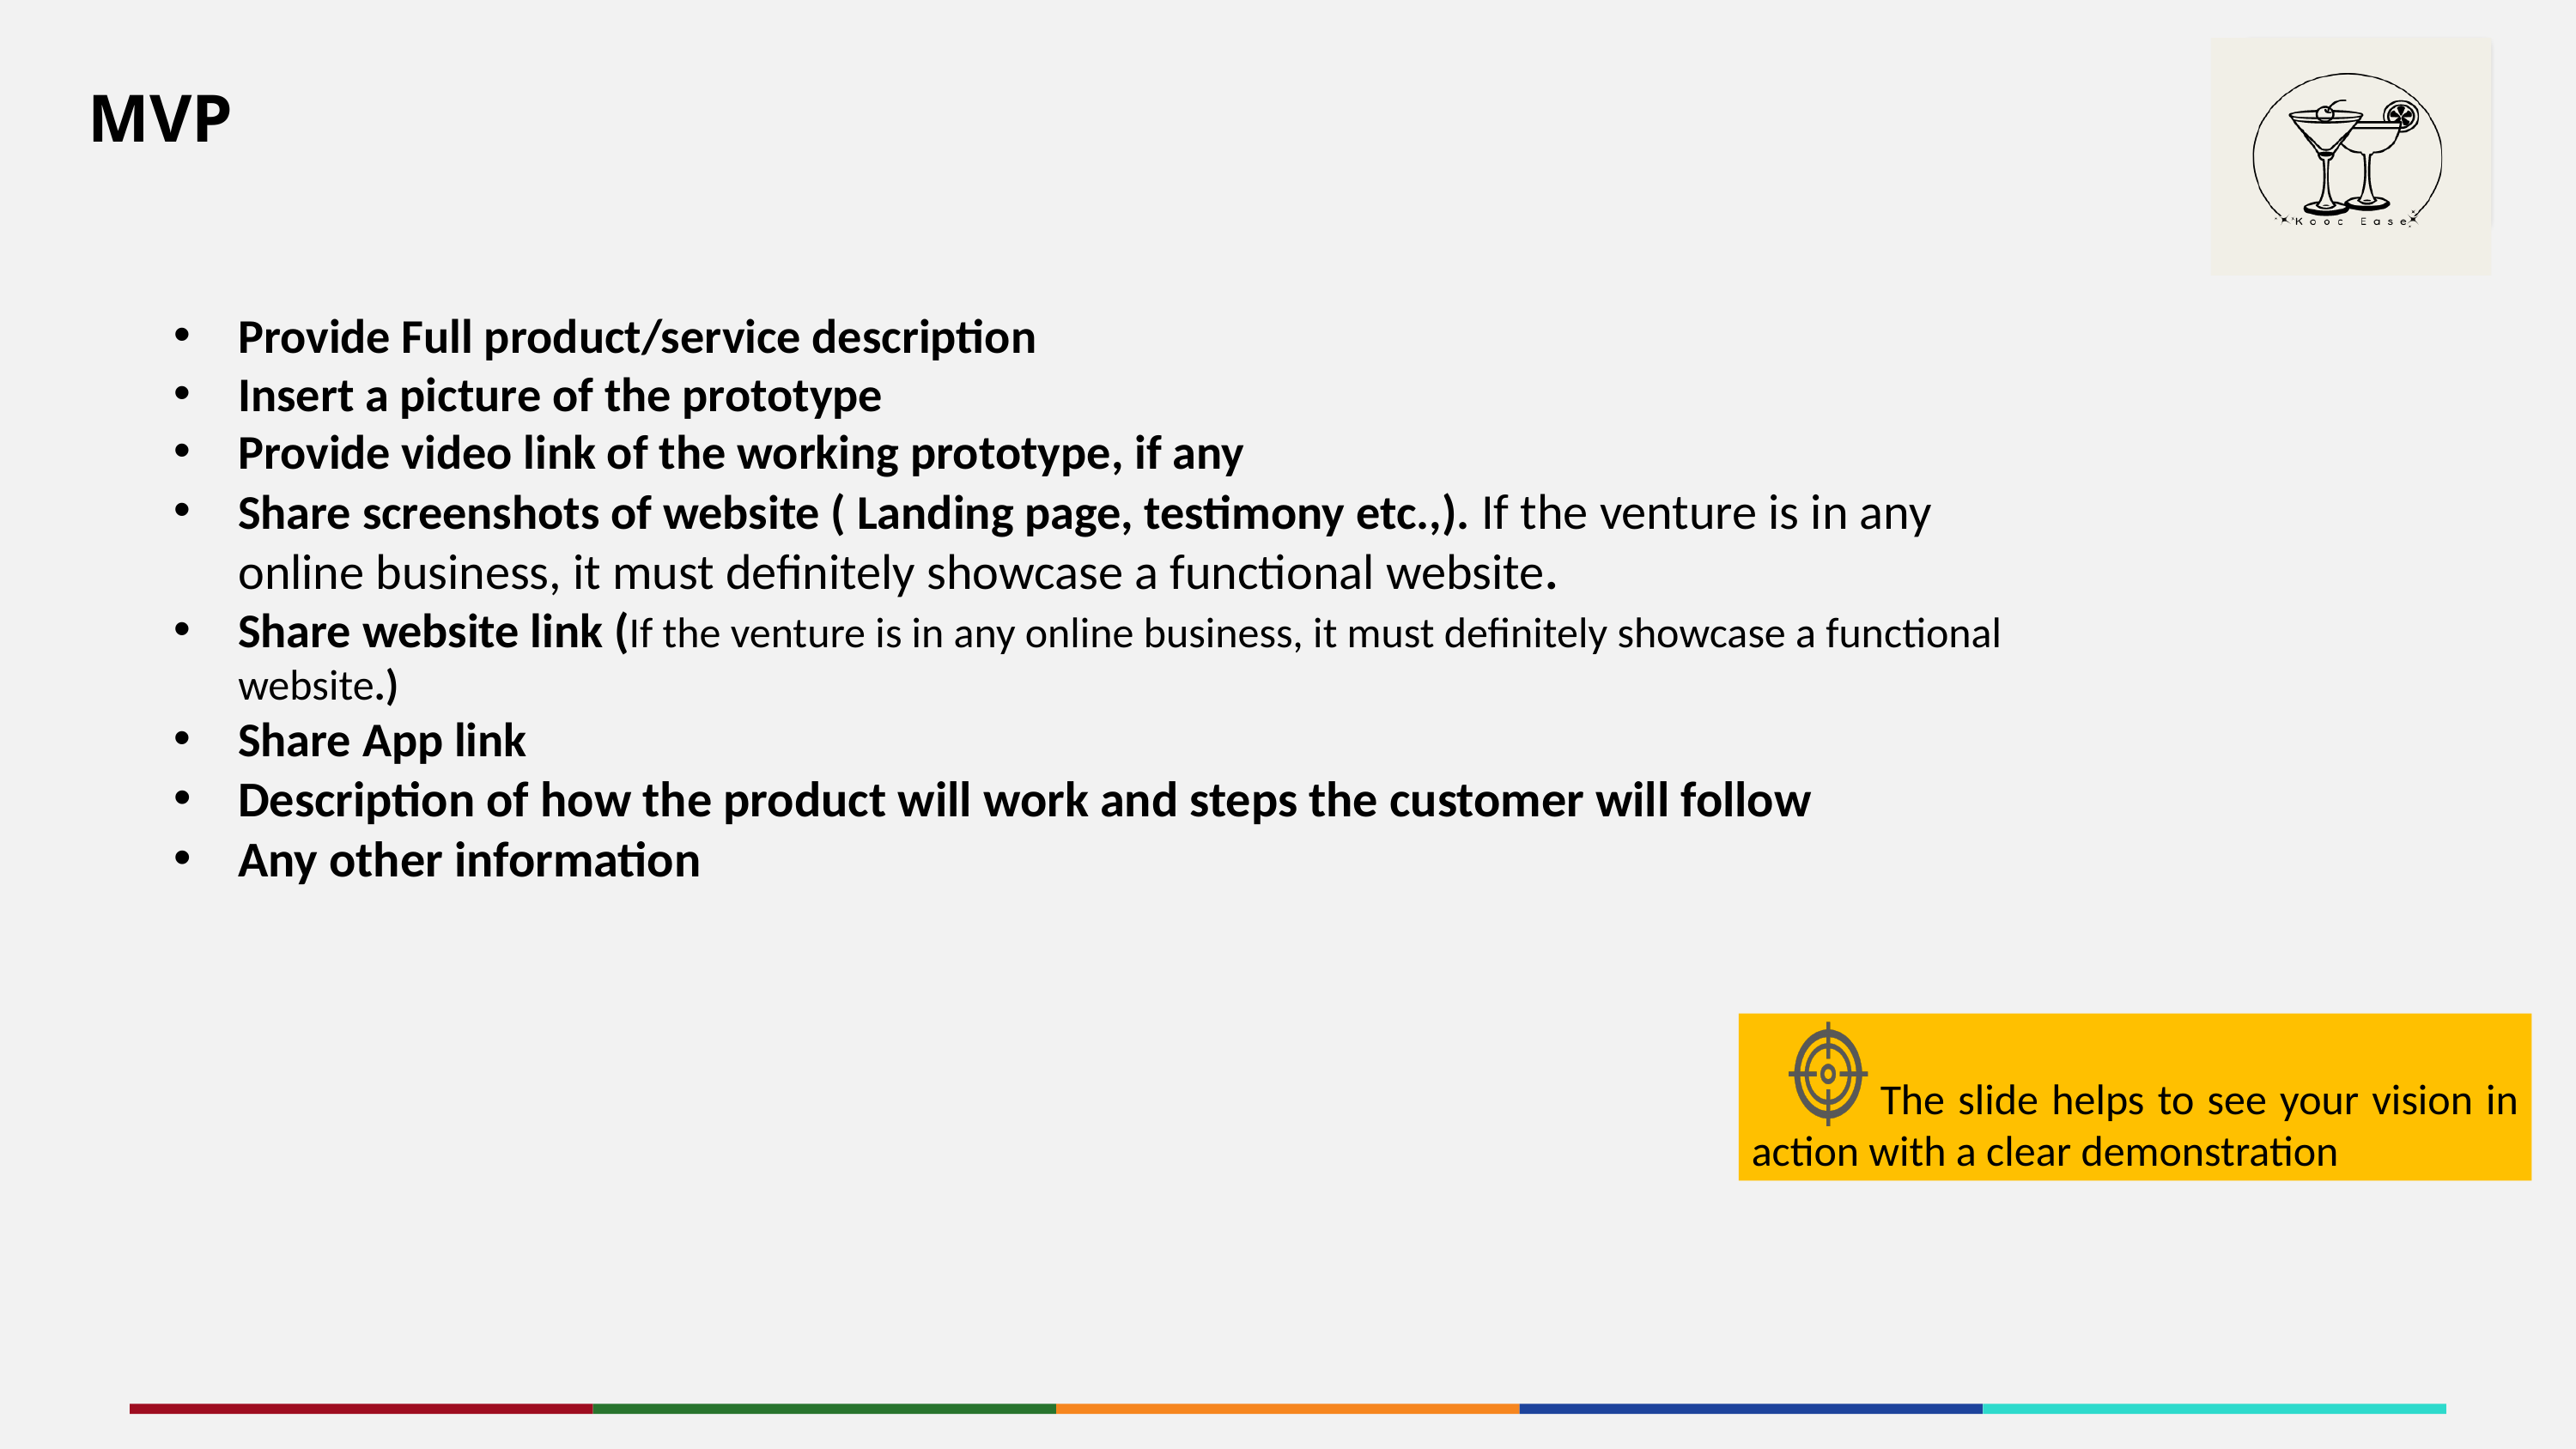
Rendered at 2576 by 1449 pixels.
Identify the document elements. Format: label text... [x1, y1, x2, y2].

text_box Provide Full product/service description Insert a picture of the prototype Provide video link of the working prototype, if any Share screenshots of website ( Landing page, testimony etc.,). If the venture is in any online business, it must definitely showcase a functional website. Share website link (If the venture is in any online business, it must definitely showcase a functional website.) Share App link Description of how the product will work and steps the customer will follow Any other information [161, 299, 2018, 1009]
text_box The slide helps to see your vision in action with a clear demonstration [1738, 1013, 2532, 1181]
title MVP [75, 70, 665, 162]
picture [2210, 38, 2492, 276]
picture [1781, 1013, 1874, 1135]
